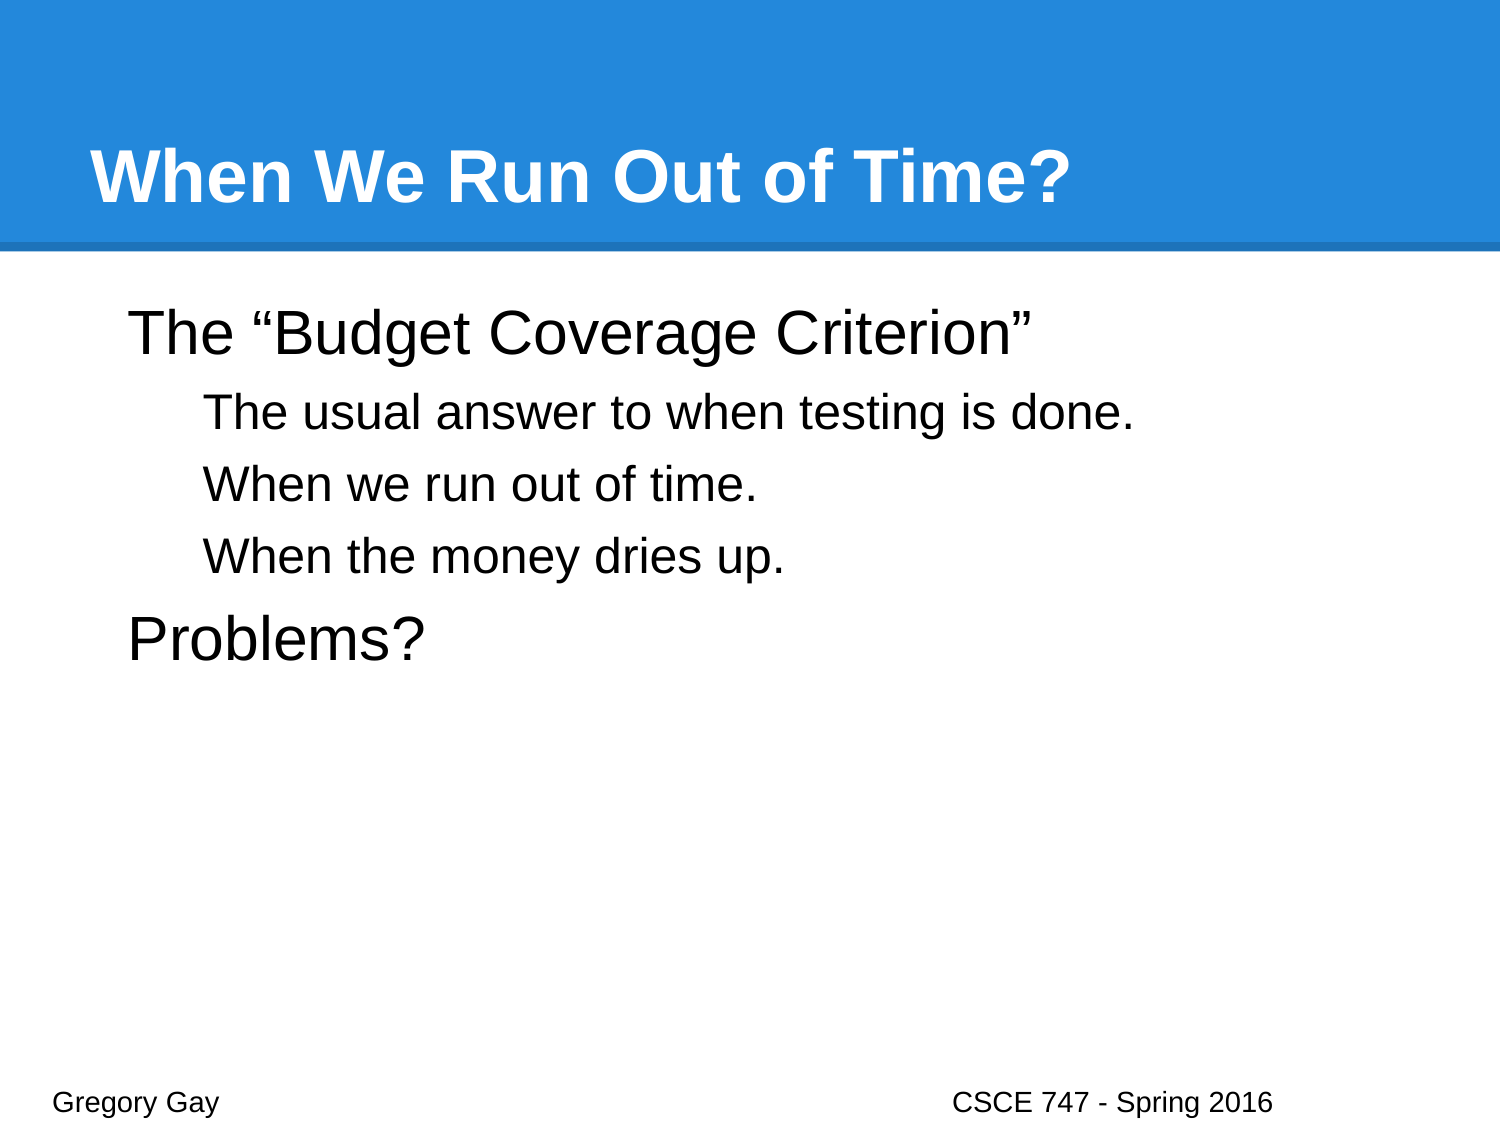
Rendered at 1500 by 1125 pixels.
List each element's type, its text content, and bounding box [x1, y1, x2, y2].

title When We Run Out of Time? [75, 45, 1425, 233]
list The “Budget Coverage Criterion” The usual answer to when testing is done. When we run out of time. When the money dries up. Problems? [75, 262, 1425, 1068]
text_box Gregory Gay CSCE 747 - Spring 2016 6 [37, 1068, 1463, 1114]
